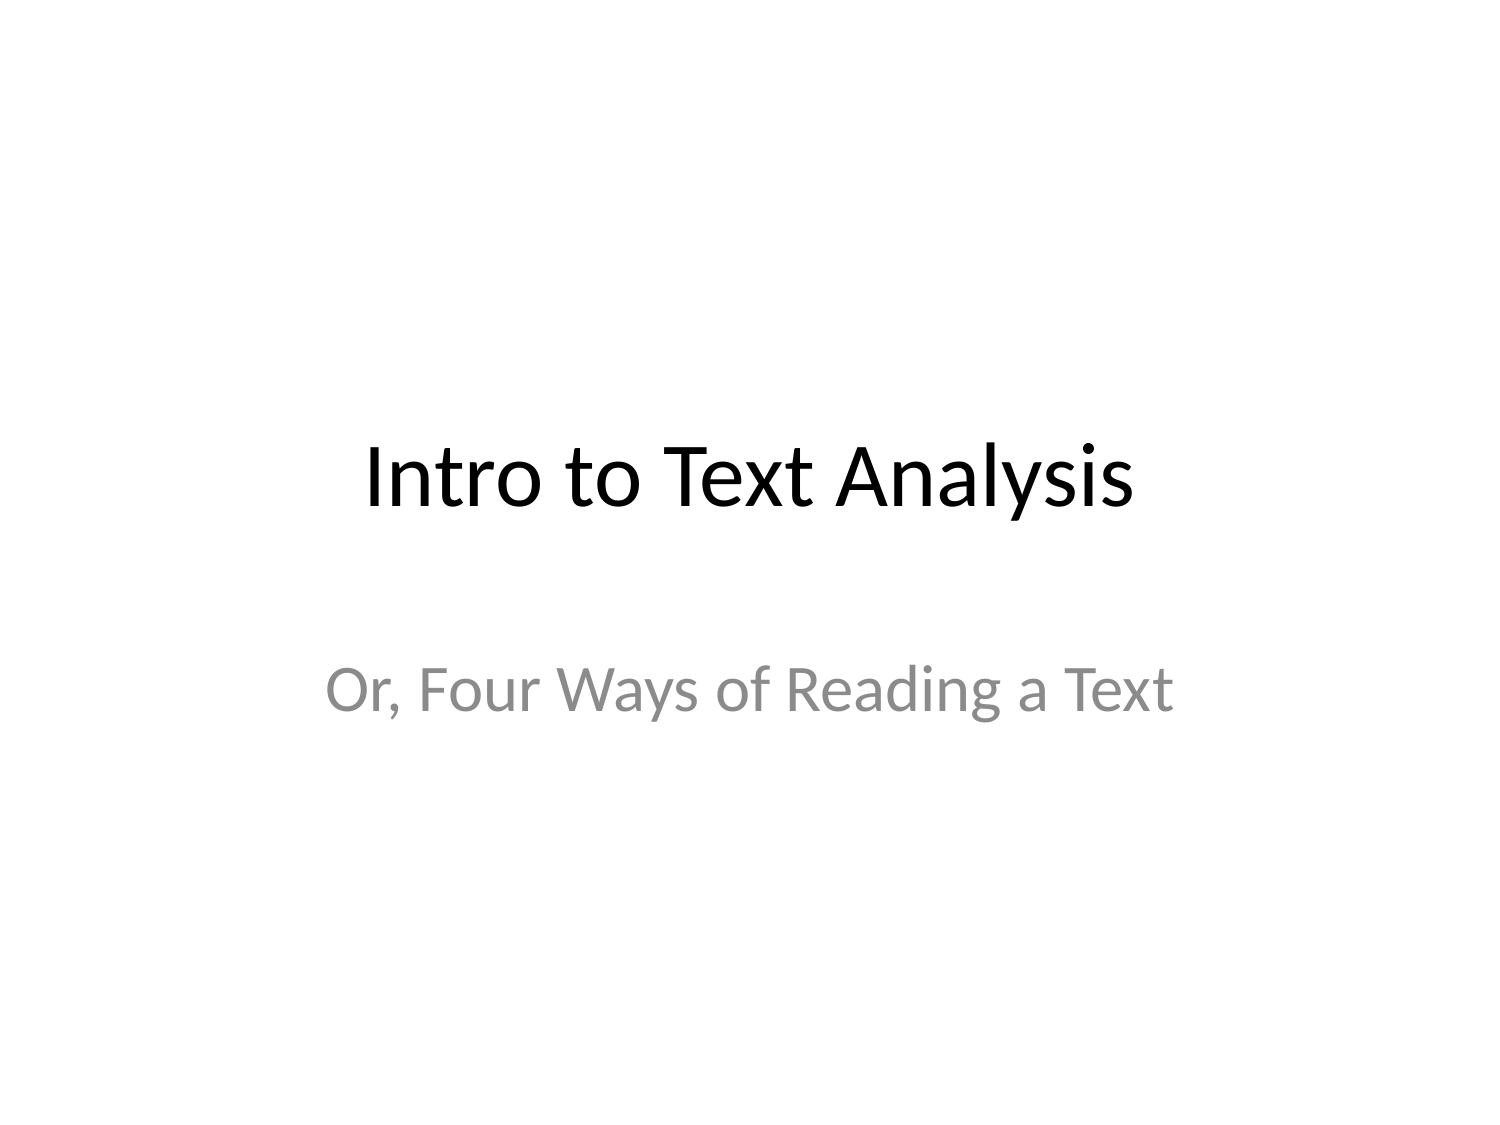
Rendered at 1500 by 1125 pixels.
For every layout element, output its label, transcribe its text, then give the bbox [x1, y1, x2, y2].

title Intro to Text Analysis [112, 349, 1388, 591]
subtitle Or, Four Ways of Reading a Text [225, 637, 1275, 925]
